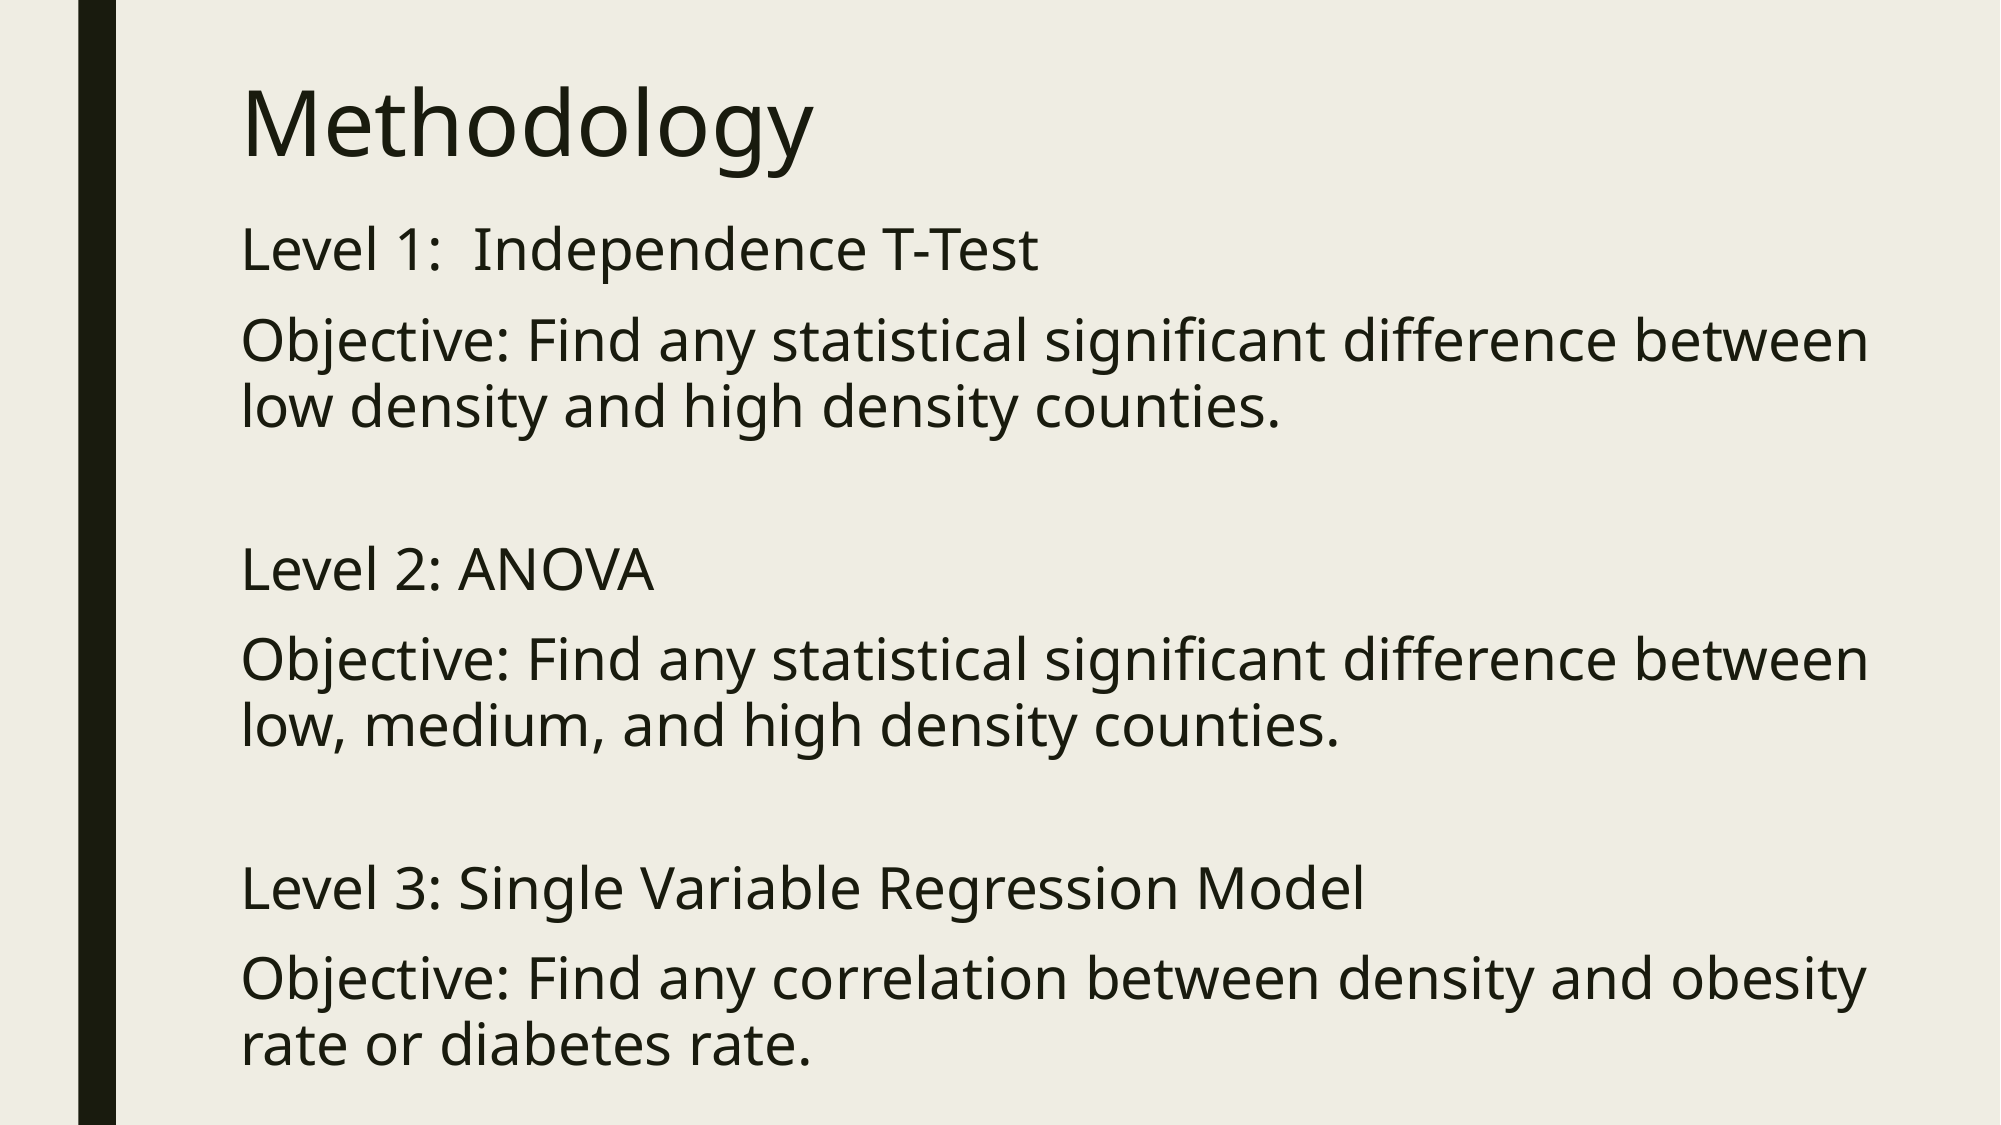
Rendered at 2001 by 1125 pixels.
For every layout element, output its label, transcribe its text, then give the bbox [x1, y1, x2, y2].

list Level 1: Independence T-Test Objective: Find any statistical significant difference between low density and high density counties. Level 2: ANOVA Objective: Find any statistical significant difference between low, medium, and high density counties. Level 3: Single Variable Regression Model Objective: Find any correlation between density and obesity rate or diabetes rate. [225, 210, 1958, 1095]
title Methodology [225, 70, 1800, 210]
